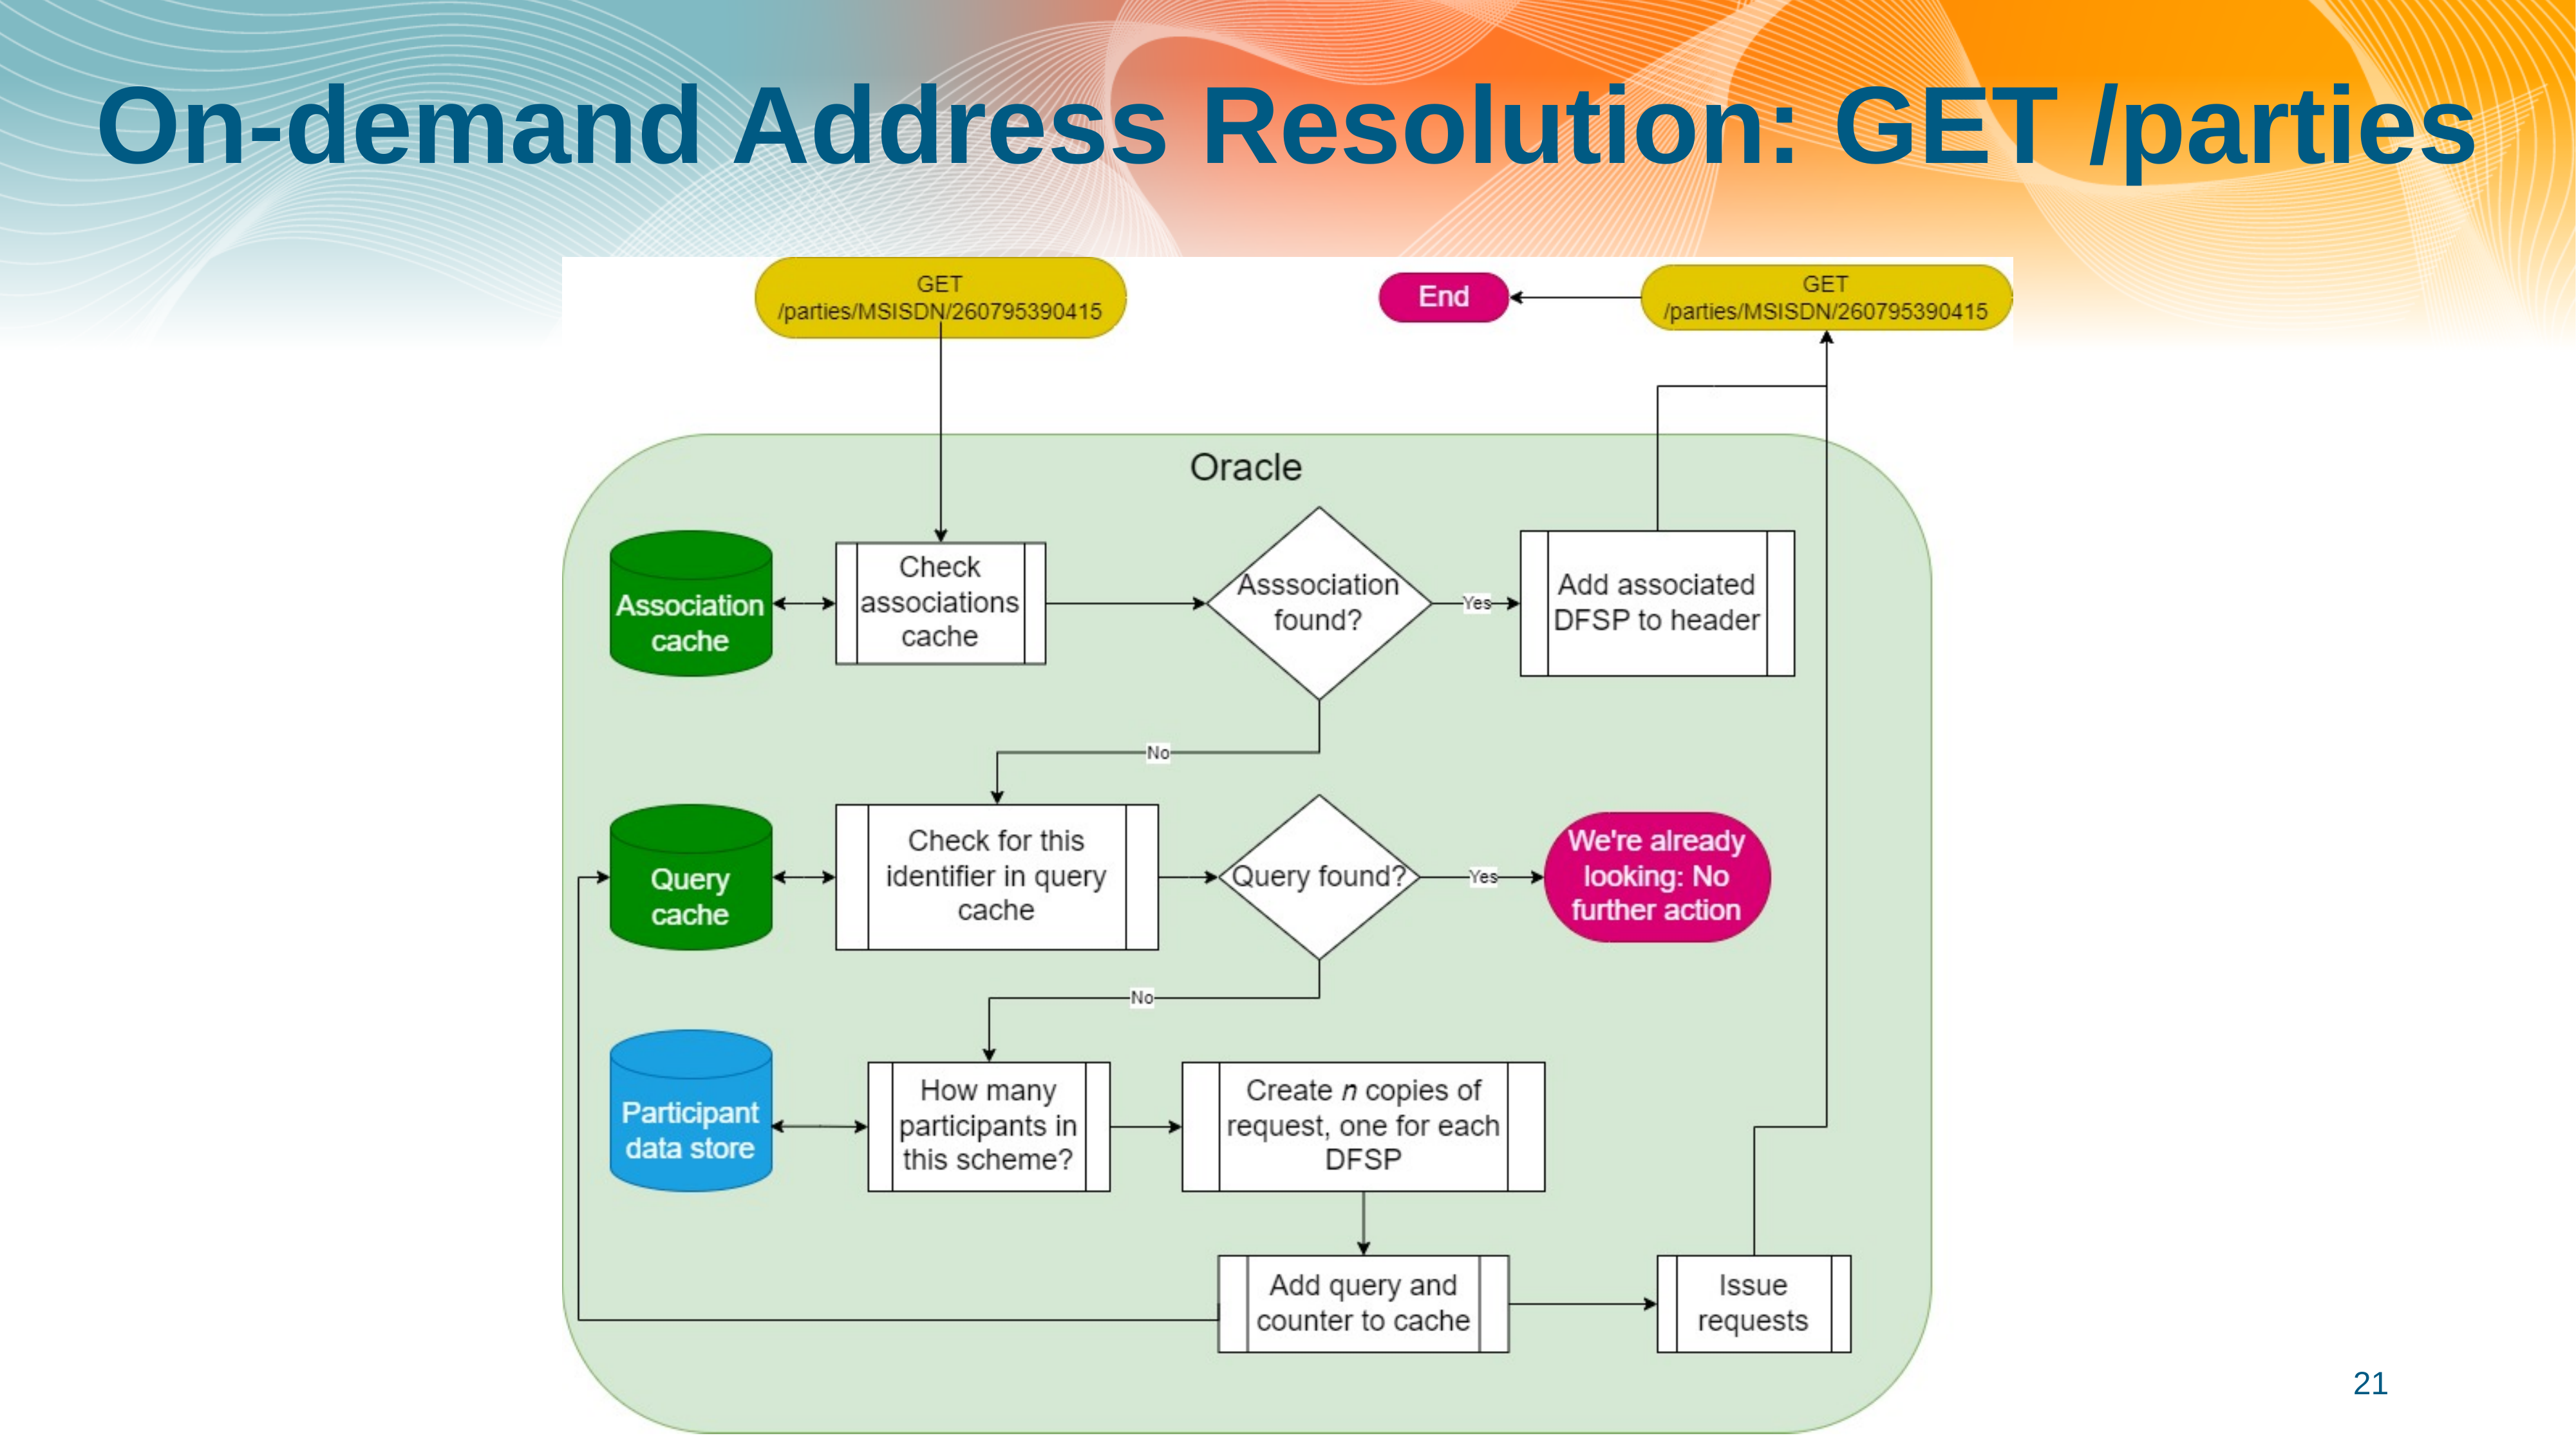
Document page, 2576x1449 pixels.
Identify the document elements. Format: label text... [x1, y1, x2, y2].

slide_number 21 [2013, 1343, 2399, 1421]
title On-demand Address Resolution: GET /parties [60, 48, 2516, 207]
picture [0, 0, 2576, 1449]
